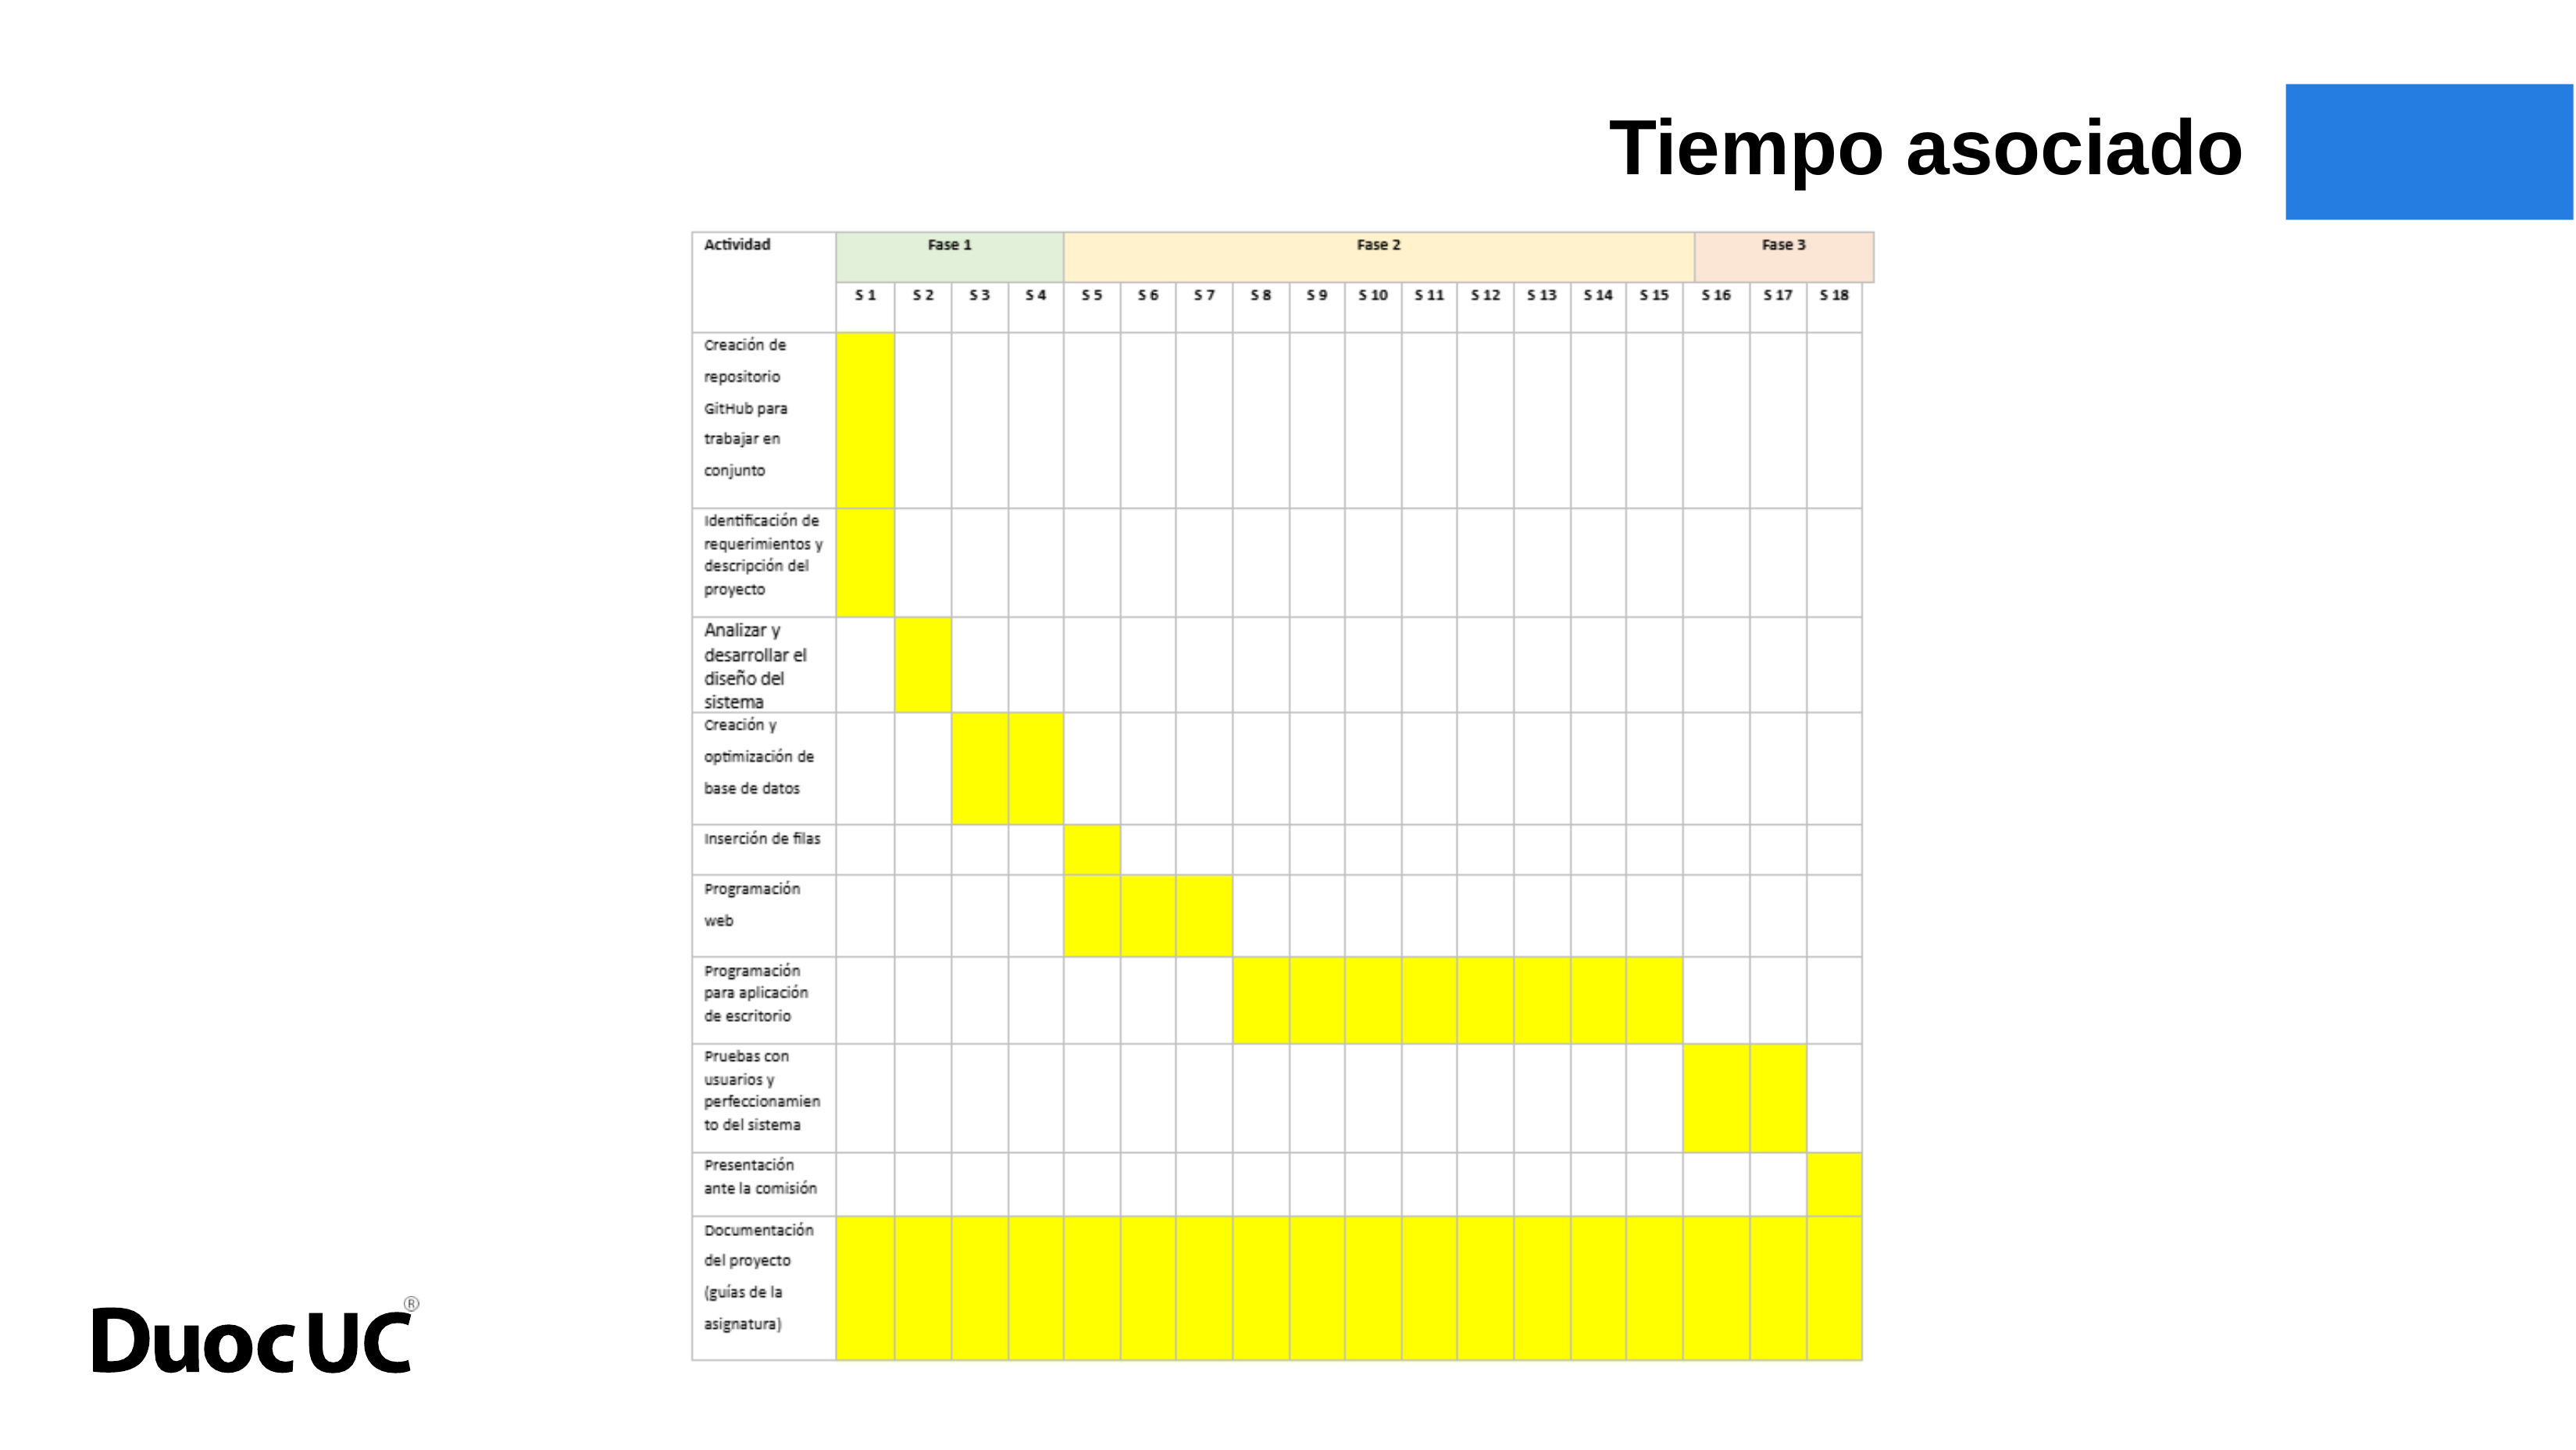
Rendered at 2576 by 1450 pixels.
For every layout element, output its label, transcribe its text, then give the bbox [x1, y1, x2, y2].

picture [404, 1296, 419, 1312]
list Tiempo asociado [93, 96, 2245, 927]
picture [683, 223, 1878, 1365]
